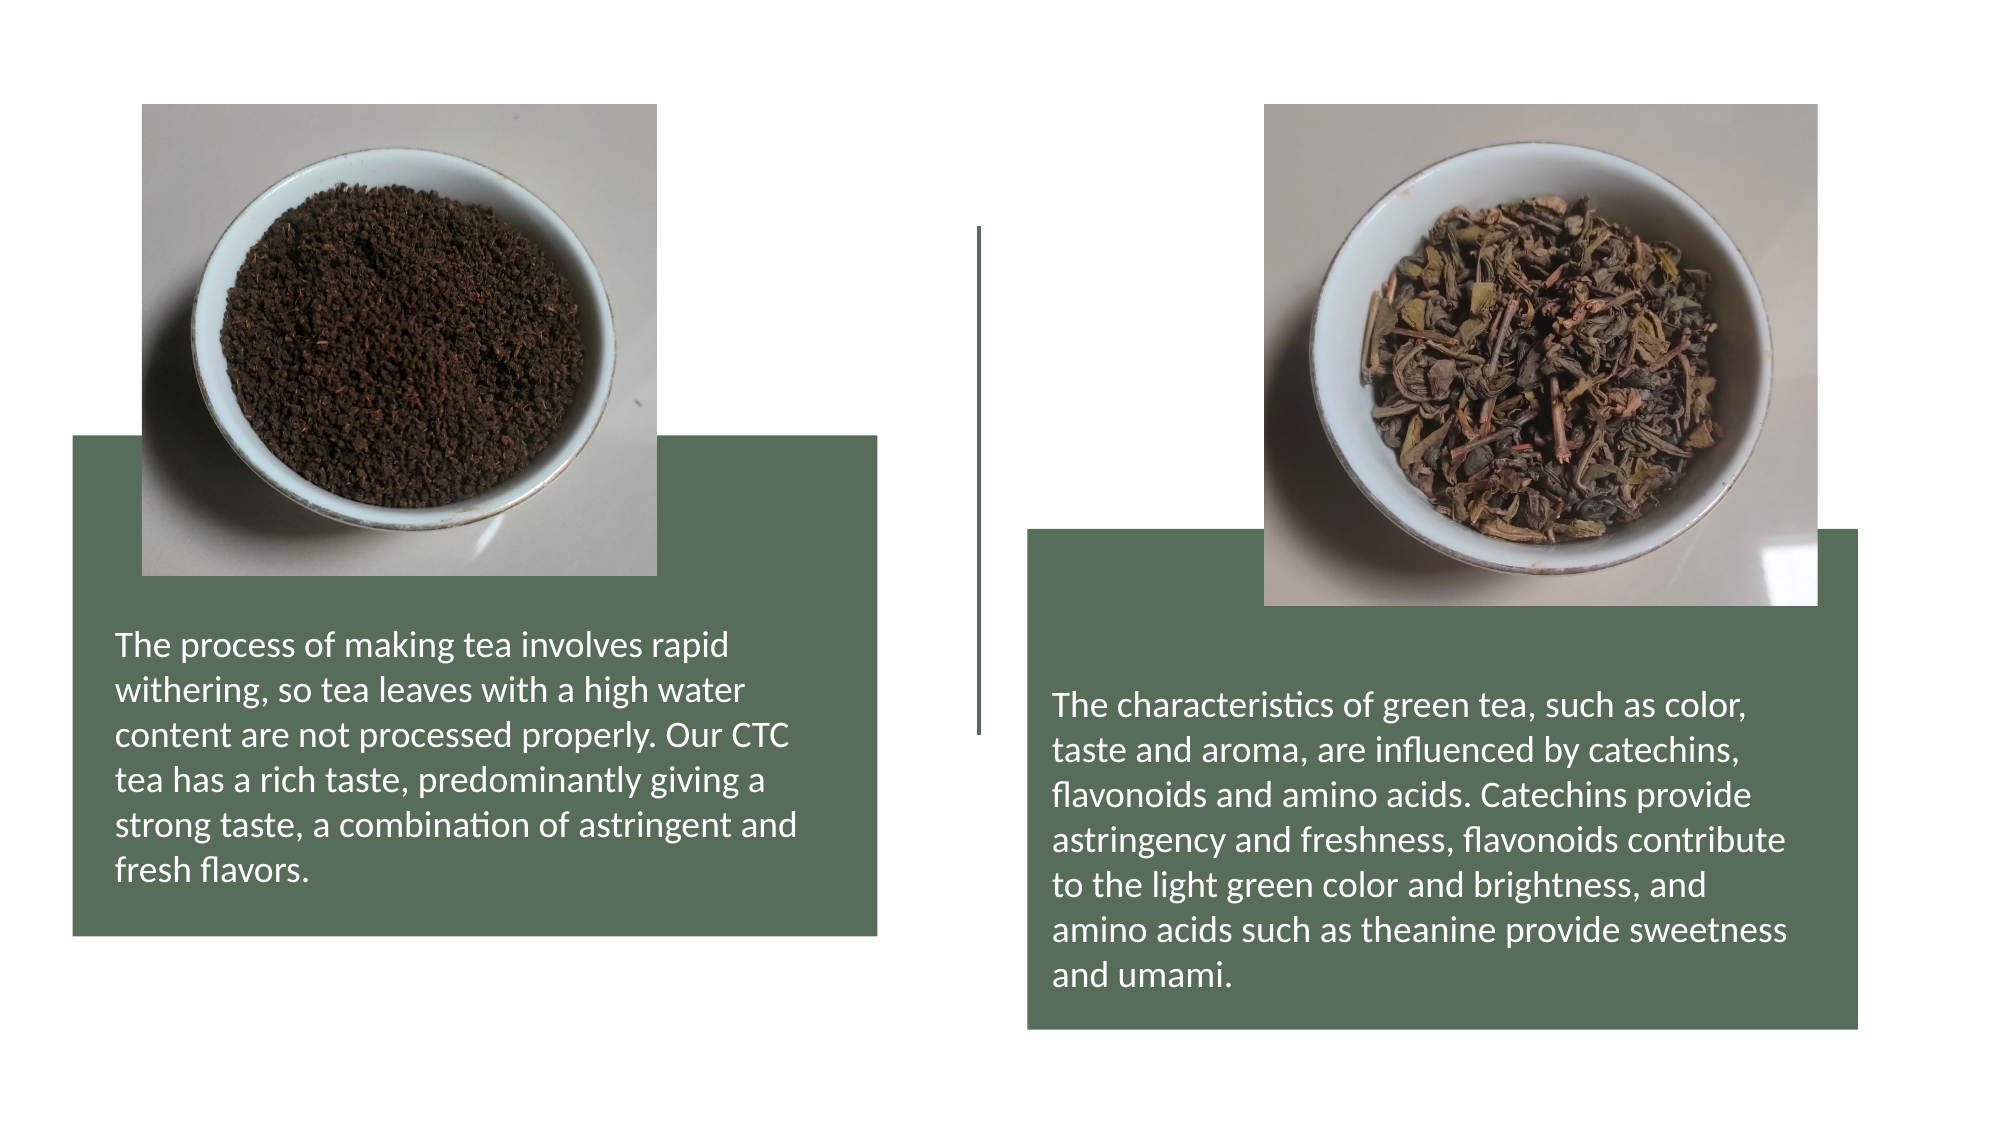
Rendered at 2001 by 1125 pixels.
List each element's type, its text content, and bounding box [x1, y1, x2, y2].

text_box The characteristics of green tea, such as color, taste and aroma, are influenced by catechins, flavonoids and amino acids. Catechins provide astringency and freshness, flavonoids contribute to the light green color and brightness, and amino acids such as theanine provide sweetness and umami. [1037, 672, 1818, 1003]
text_box [72, 434, 878, 937]
picture [141, 104, 658, 576]
text_box [1026, 528, 1859, 1031]
text_box The process of making tea involves rapid withering, so tea leaves with a high water content are not processed properly. Our CTC tea has a rich taste, predominantly giving a strong taste, a combination of astringent and fresh flavors. [100, 612, 850, 897]
picture [1264, 104, 1818, 606]
